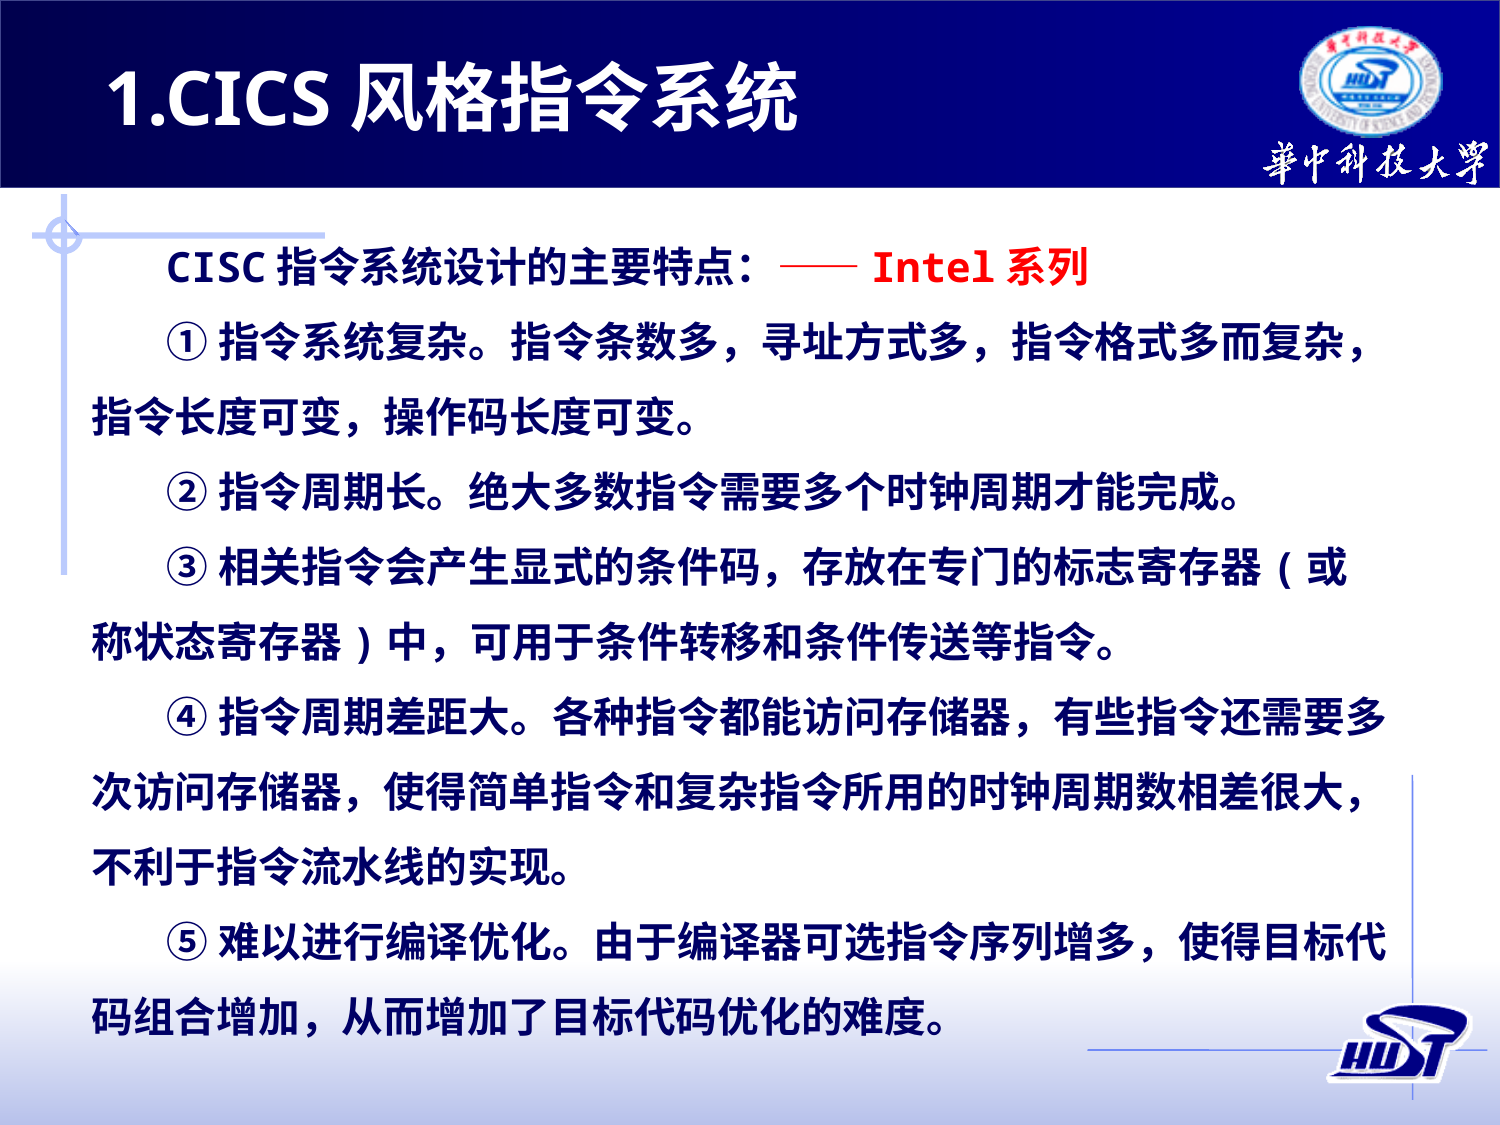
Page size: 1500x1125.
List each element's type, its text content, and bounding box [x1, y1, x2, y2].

text_box 1.CICS风格指令系统 [89, 42, 1308, 148]
picture [1299, 26, 1443, 138]
picture [1262, 140, 1488, 185]
text_box CISC指令系统设计的主要特点：——Intel系列 ①指令系统复杂。指令条数多，寻址方式多，指令格式多而复杂，指令长度可变，操作码长度可变。 ②指令周期长。绝大多数指令需要多个时钟周期才能完成。 ③相关指令会产生显式的条件码，存放在专门的标志寄存器(或称状态寄存器)中，可用于条件转移和条件传送等指令。 ④指令周期差距大。各种指令都能访问存储器，有些指令还需要多次访问存储器，使得简单指令和复杂指令所用的时钟周期数相差很大，不利于指令流水线的实现。 ⑤难以进行编译优化。由于编译器可选指令序列增多，使得目标代码组合增加，从而增加了目标代码优化的难度。 [76, 208, 1404, 1065]
